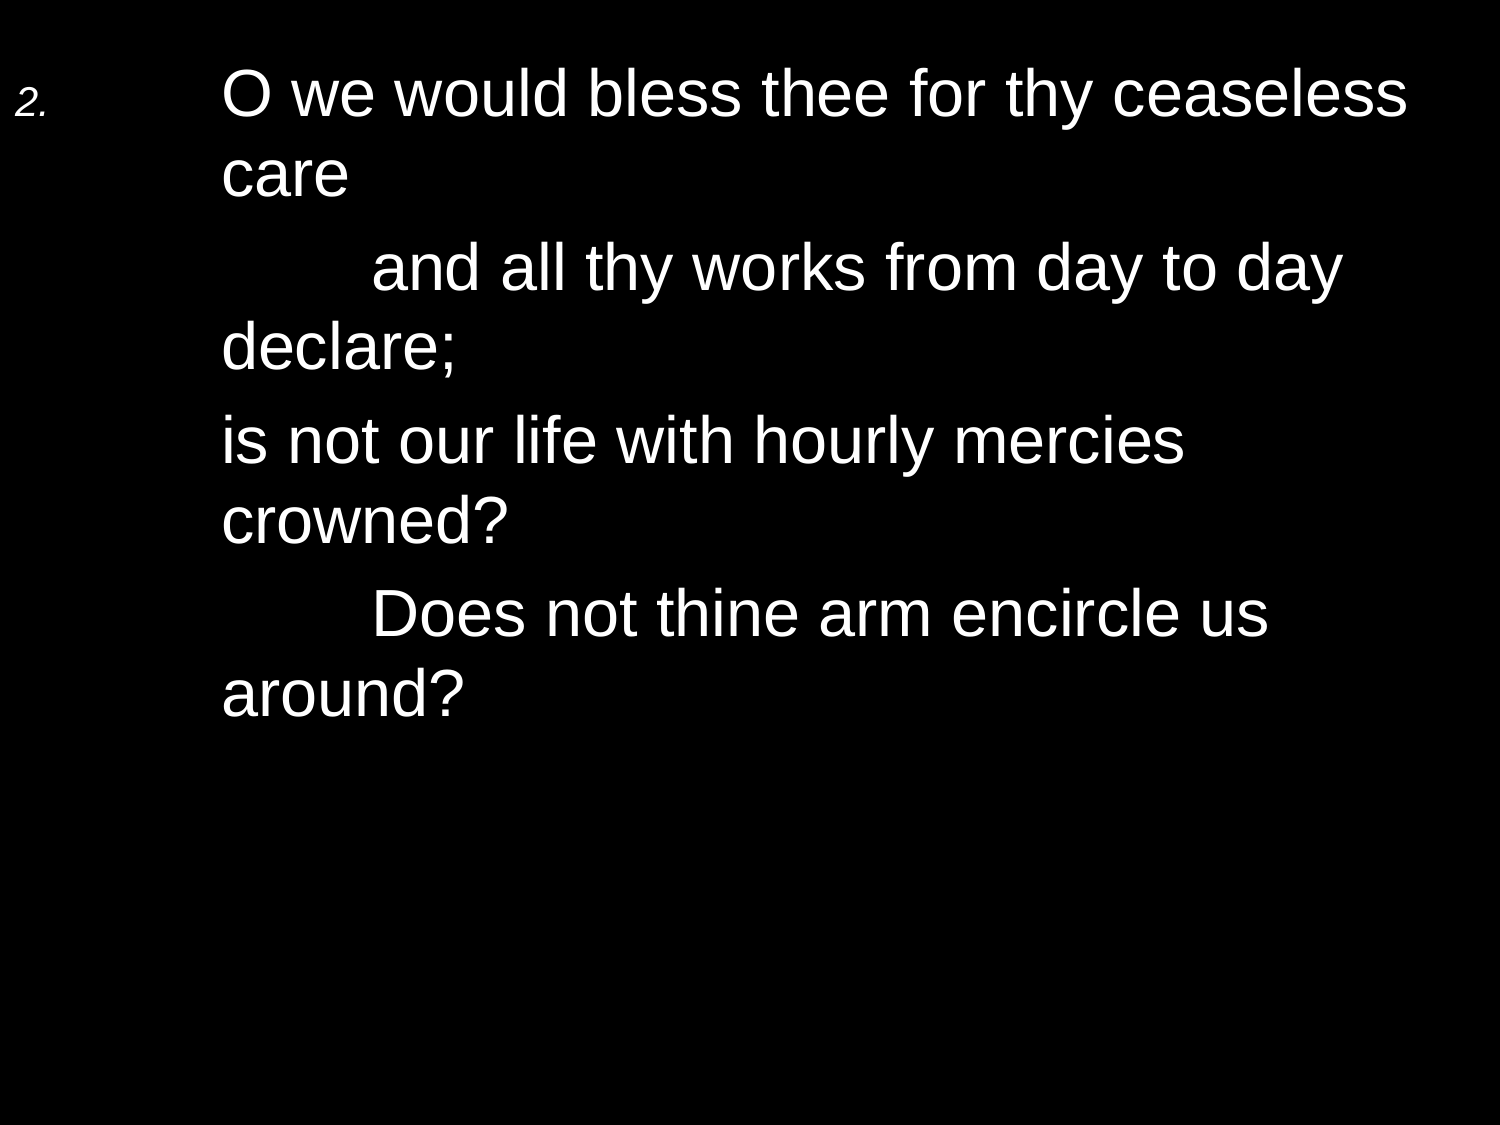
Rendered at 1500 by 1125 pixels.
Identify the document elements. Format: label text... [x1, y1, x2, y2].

list 2. O we would bless thee for thy ceaseless care and all thy works from day to day declare; is not our life with hourly mercies crowned? Does not thine arm encircle us around? [0, 42, 1500, 1047]
